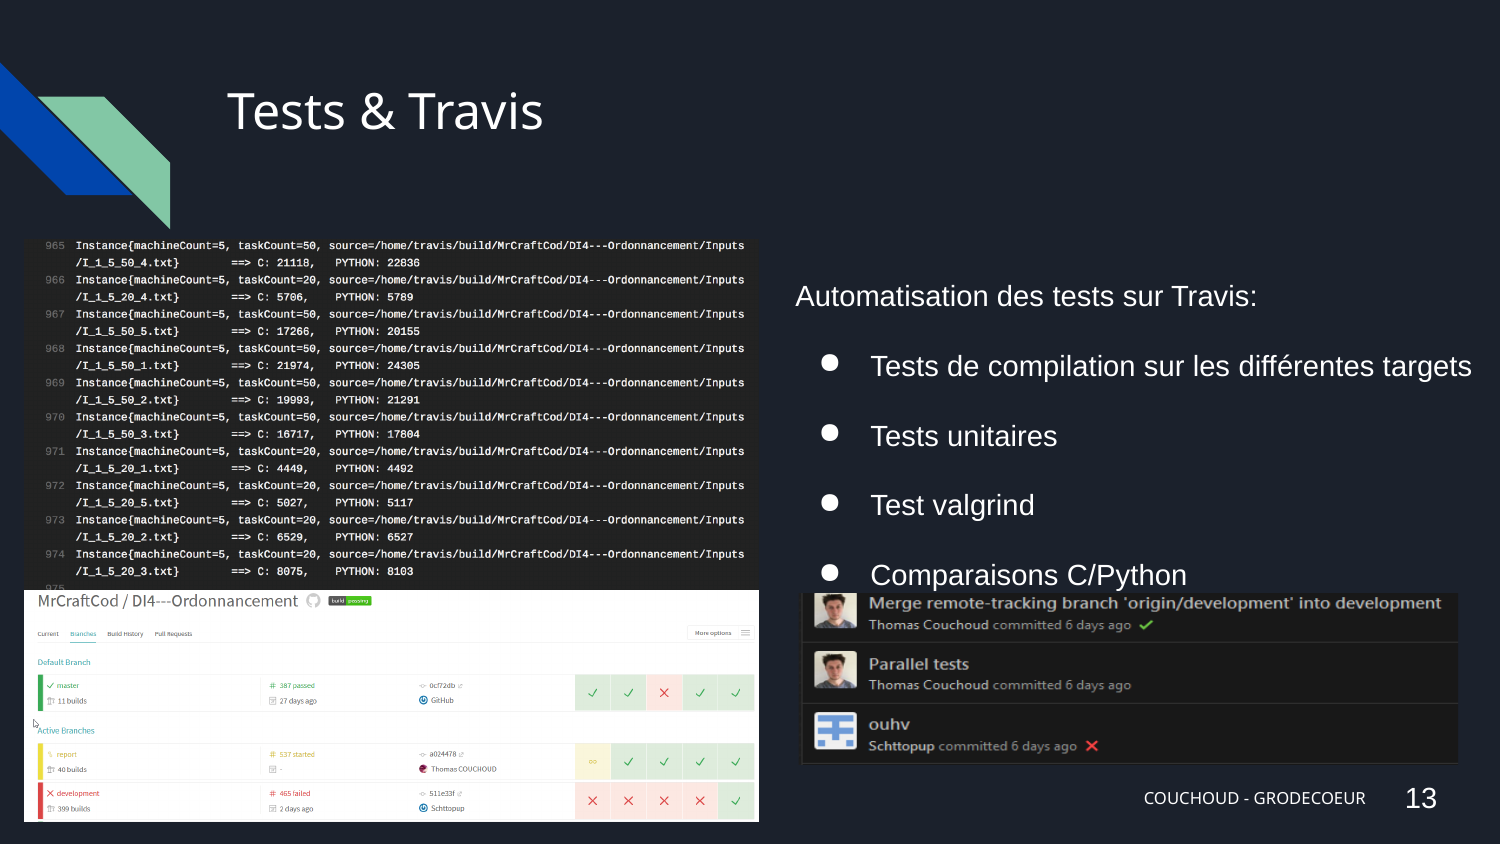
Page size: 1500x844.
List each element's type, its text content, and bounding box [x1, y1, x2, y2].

text_box Automatisation des tests sur Travis: Tests de compilation sur les différentes targets Tests unitaires Test valgrind Comparaisons C/Python [780, 227, 1500, 810]
title Tests & Travis [212, 64, 1368, 215]
picture [24, 239, 759, 822]
picture [798, 593, 1459, 766]
slide_number 13 [1389, 764, 1480, 830]
